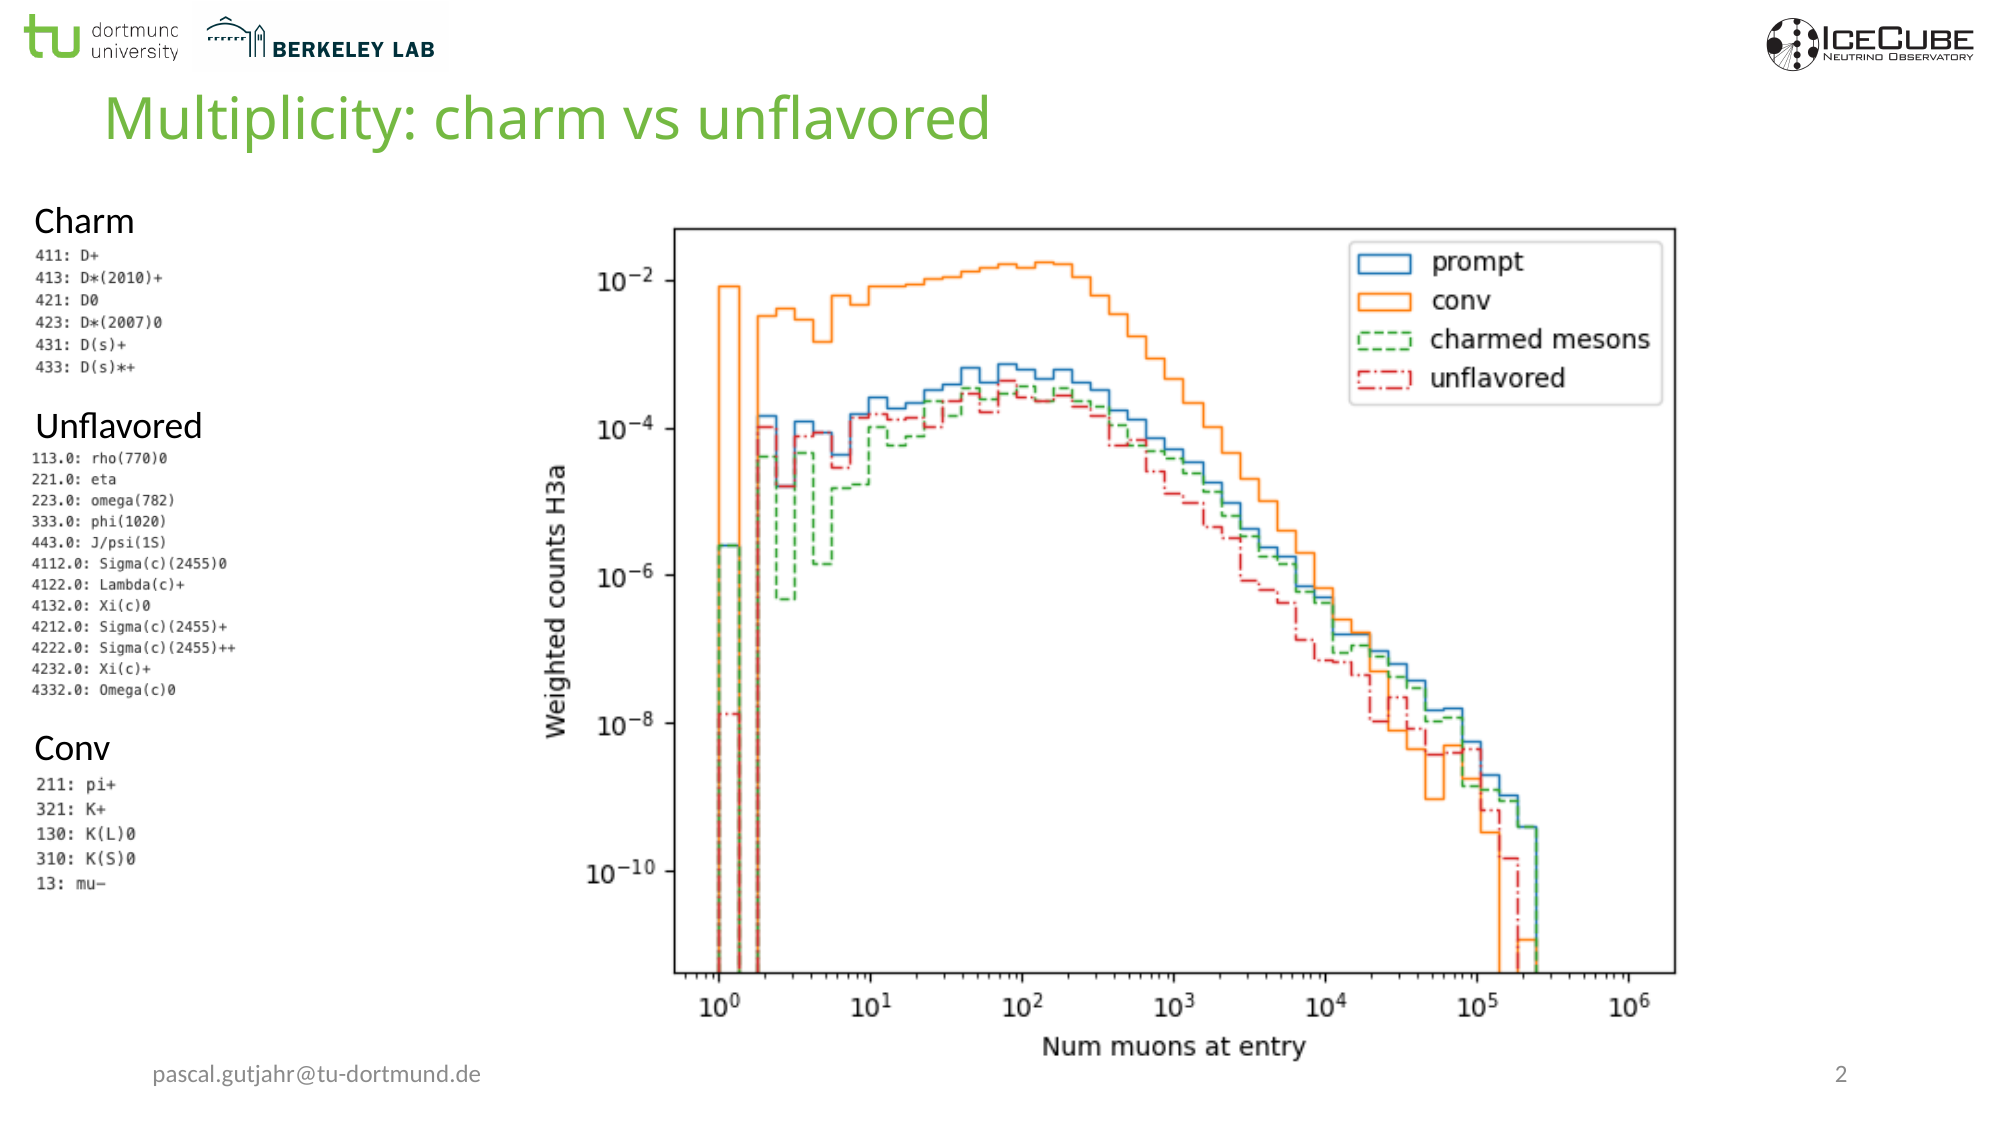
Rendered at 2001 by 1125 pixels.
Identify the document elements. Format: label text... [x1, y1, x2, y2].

text_box Charm [19, 188, 151, 249]
picture [27, 447, 248, 702]
title Multiplicity: charm vs unflavored [88, 59, 1977, 182]
text_box Unflavored [20, 393, 219, 453]
picture [28, 246, 171, 380]
picture [28, 774, 144, 895]
slide_number pascal.gutjahr@tu-dortmund.de [137, 1042, 588, 1103]
slide_number 2 [1412, 1042, 1863, 1103]
text_box Conv [19, 715, 126, 776]
picture [192, 1, 449, 59]
picture [528, 210, 1693, 1080]
